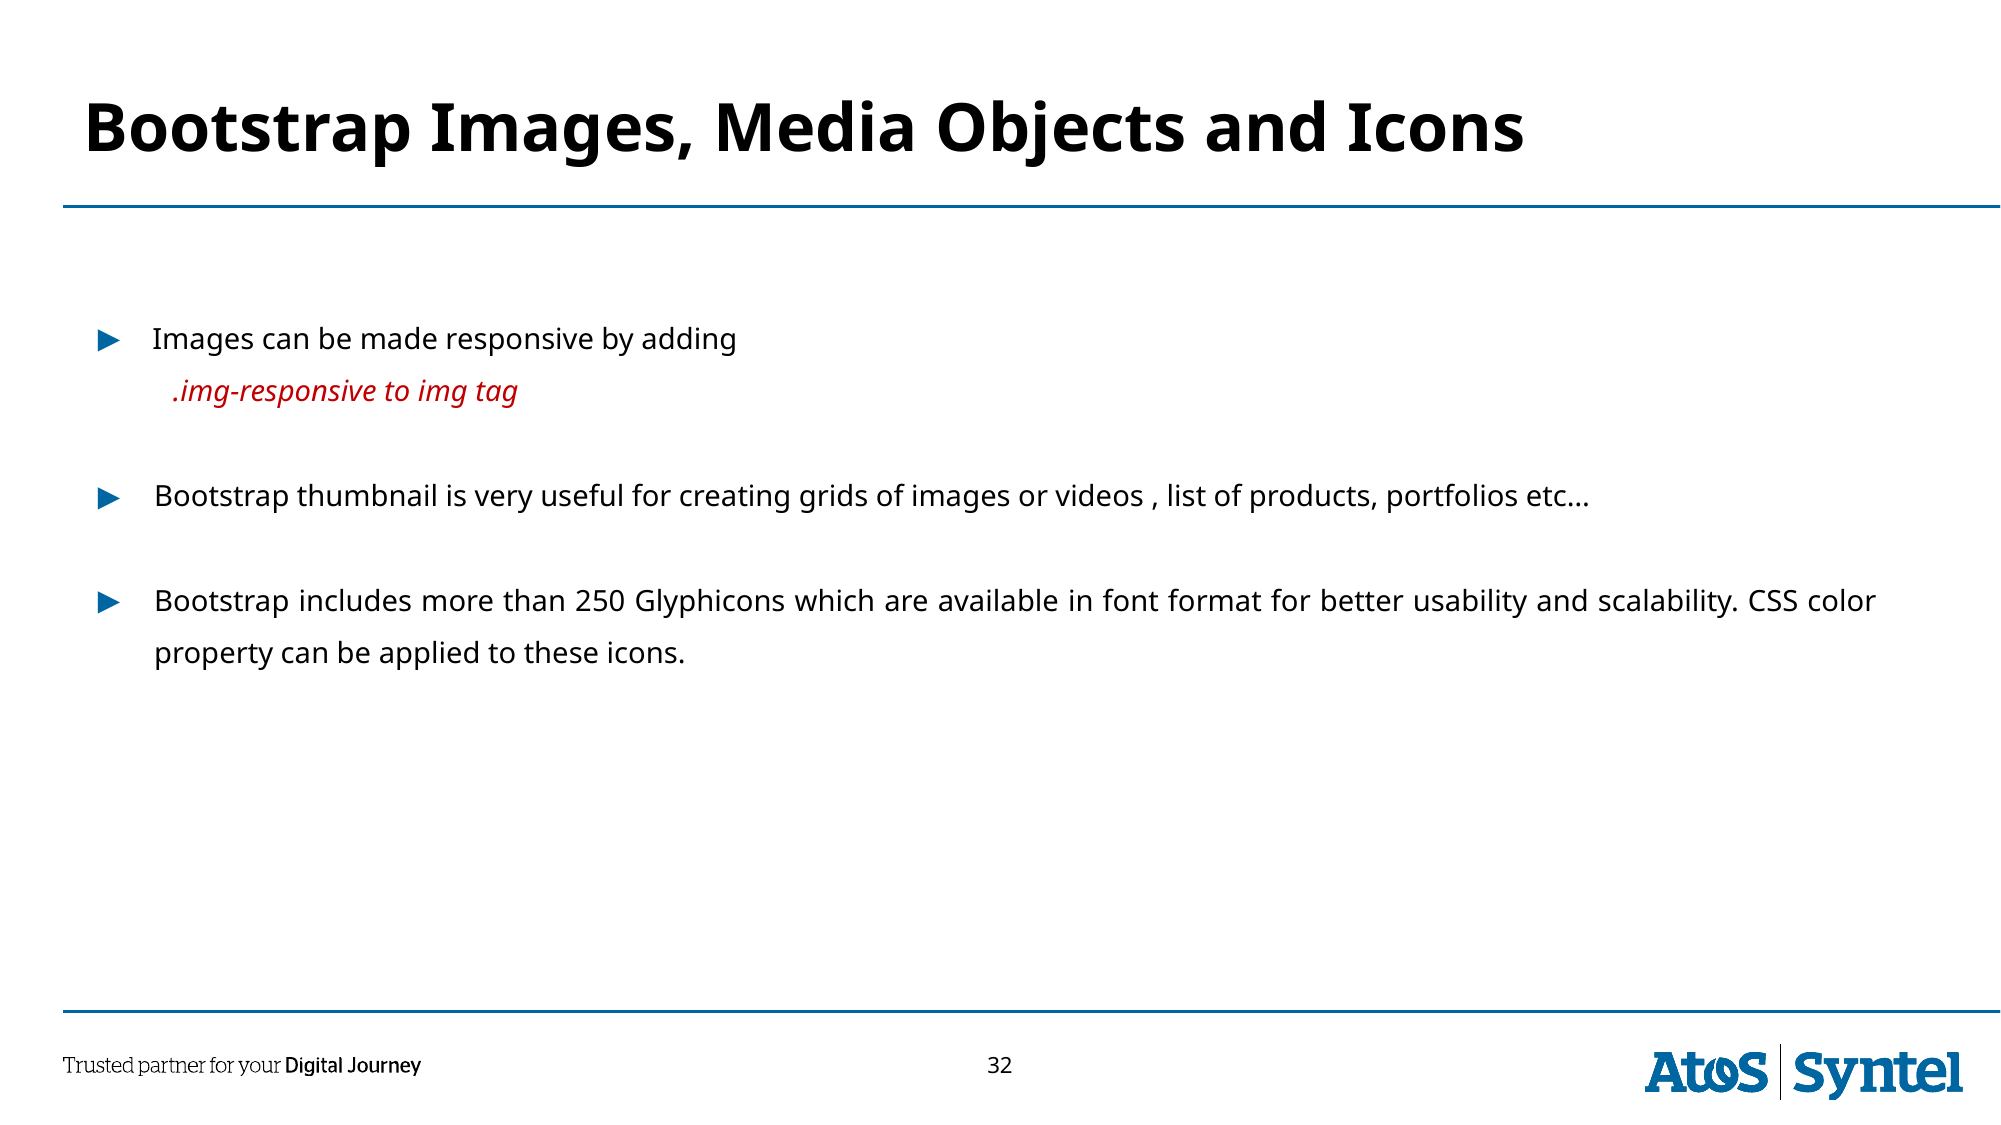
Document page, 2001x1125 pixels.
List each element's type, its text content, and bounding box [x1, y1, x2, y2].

text_box Images can be made responsive by adding .img-responsive to img tag Bootstrap thumbnail is very useful for creating grids of images or videos , list of products, portfolios etc… Bootstrap includes more than 250 Glyphicons which are available in font format for better usability and scalability. CSS color property can be applied to these icons. [83, 295, 1894, 782]
title Bootstrap Images, Media Objects and Icons [83, 77, 1981, 177]
